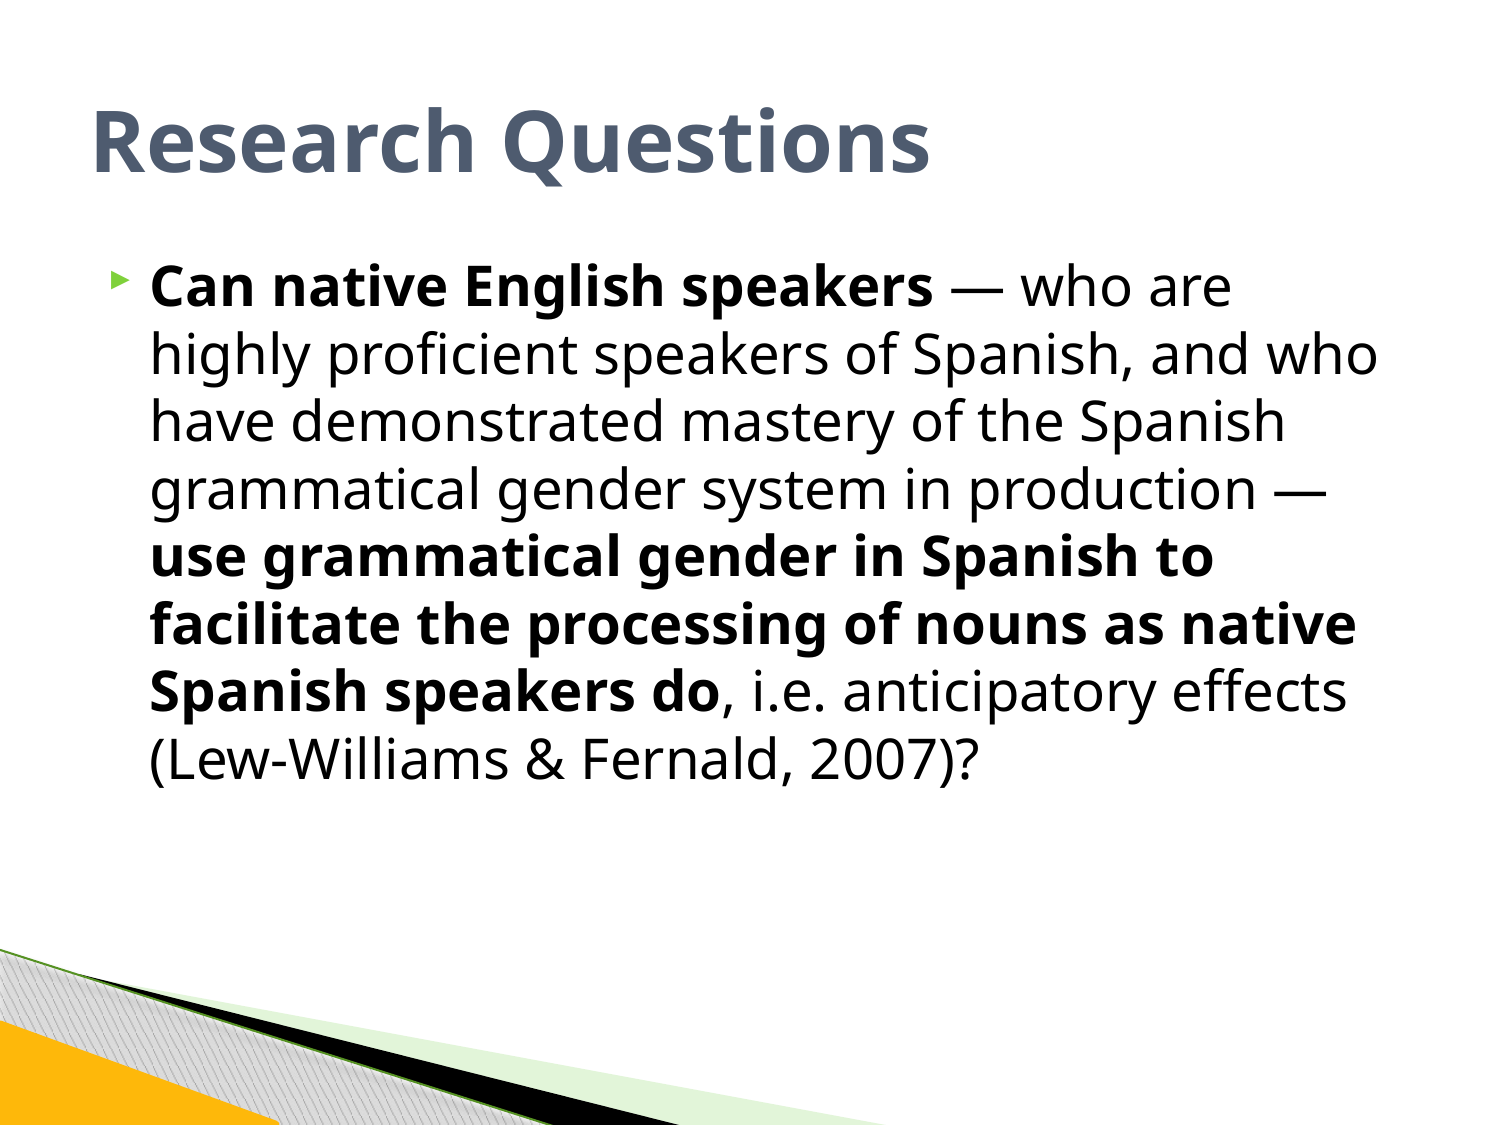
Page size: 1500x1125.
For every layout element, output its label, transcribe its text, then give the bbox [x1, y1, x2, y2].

title Research Questions [75, 45, 1425, 233]
list Can native English speakers — who are highly proficient speakers of Spanish, and who have demonstrated mastery of the Spanish grammatical gender system in production — use grammatical gender in Spanish to facilitate the processing of nouns as native Spanish speakers do, i.e. anticipatory effects (Lew-Williams & Fernald, 2007)? [74, 242, 1426, 986]
text_box [0, 1020, 280, 1125]
